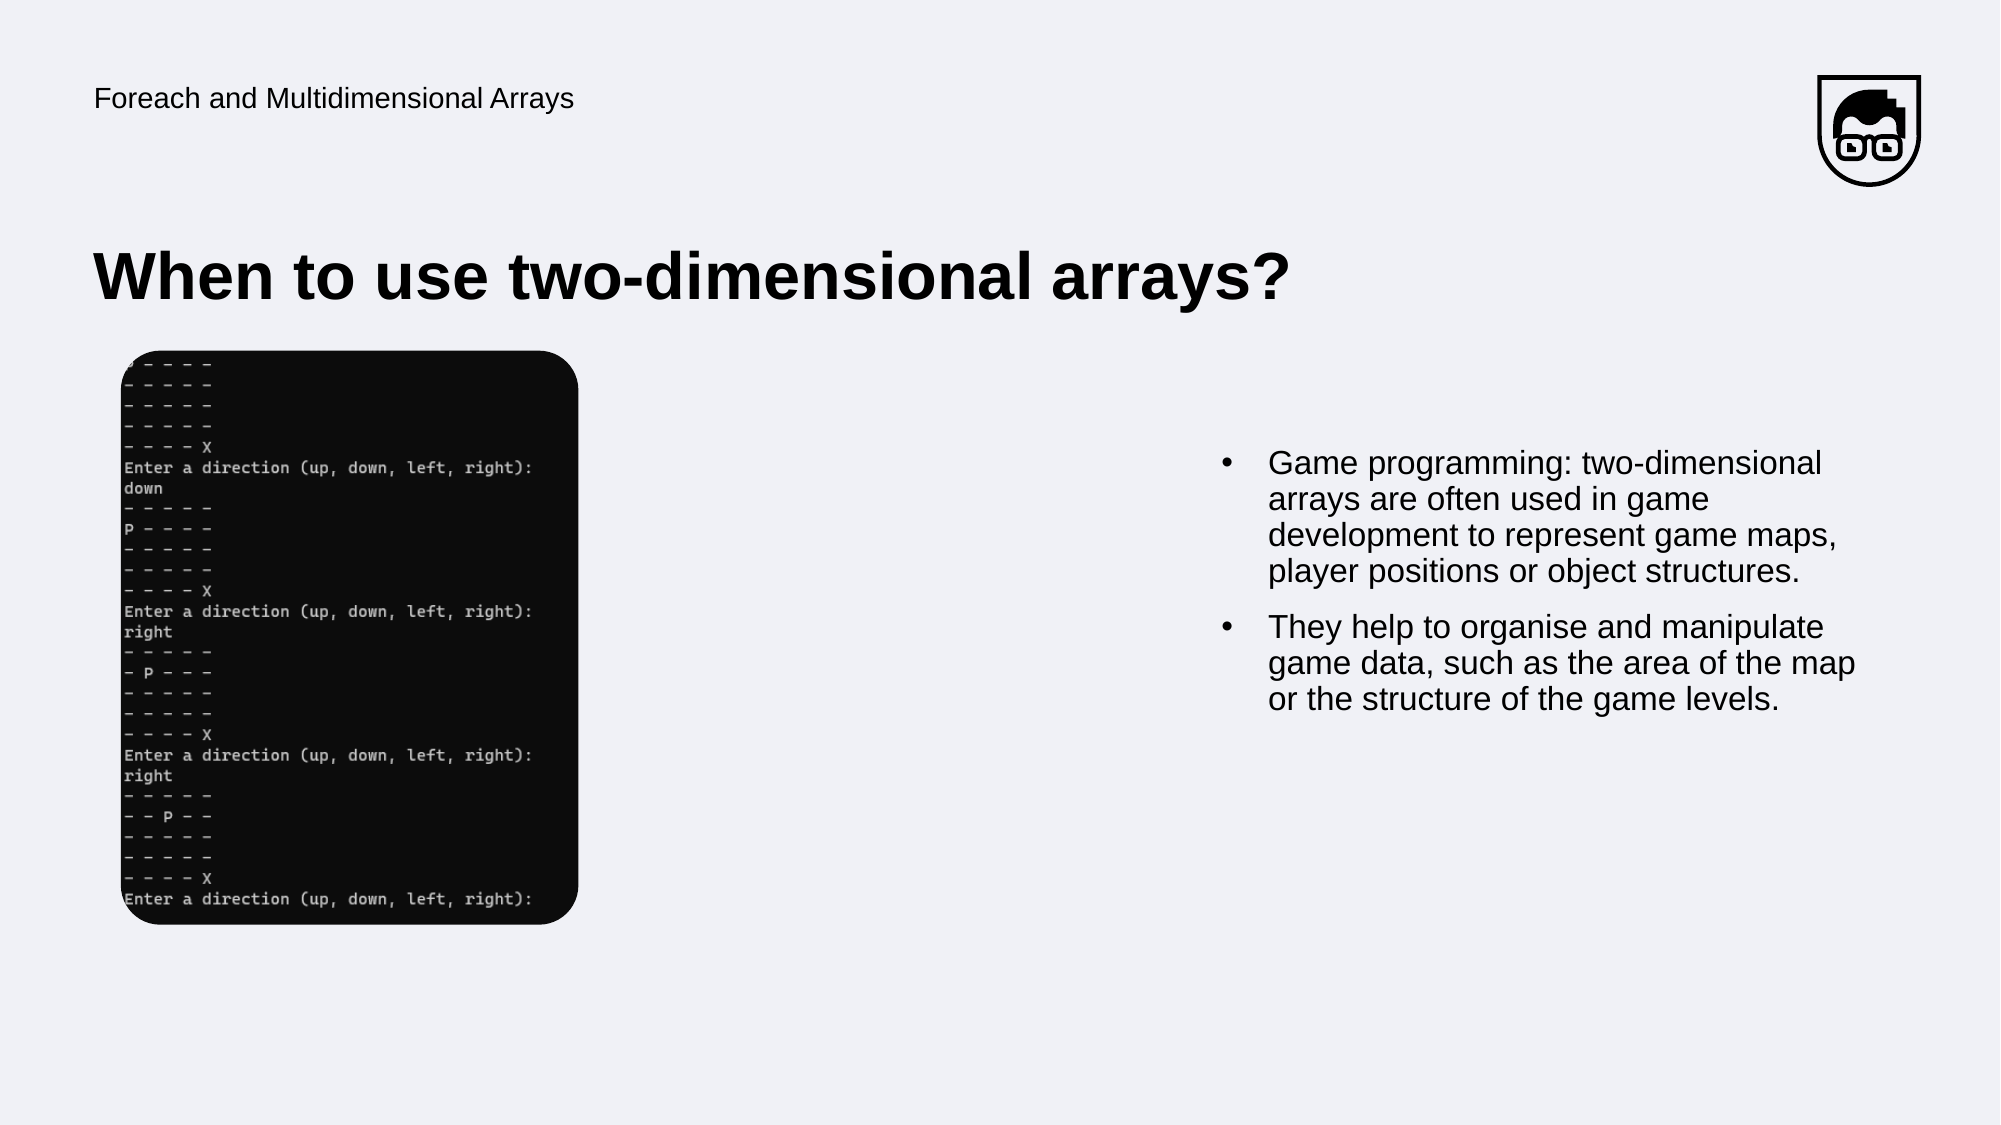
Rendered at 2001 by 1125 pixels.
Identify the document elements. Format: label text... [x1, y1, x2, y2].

title When to use two-dimensional arrays? [78, 224, 1852, 439]
list Foreach and Multidimensional Arrays [78, 75, 1001, 151]
picture [120, 350, 579, 925]
list Game programming: two-dimensional arrays are often used in game development to represent game maps, player positions or object structures. They help to organise and manipulate game data, such as the area of the map or the structure of the game levels. [1205, 437, 1880, 1085]
